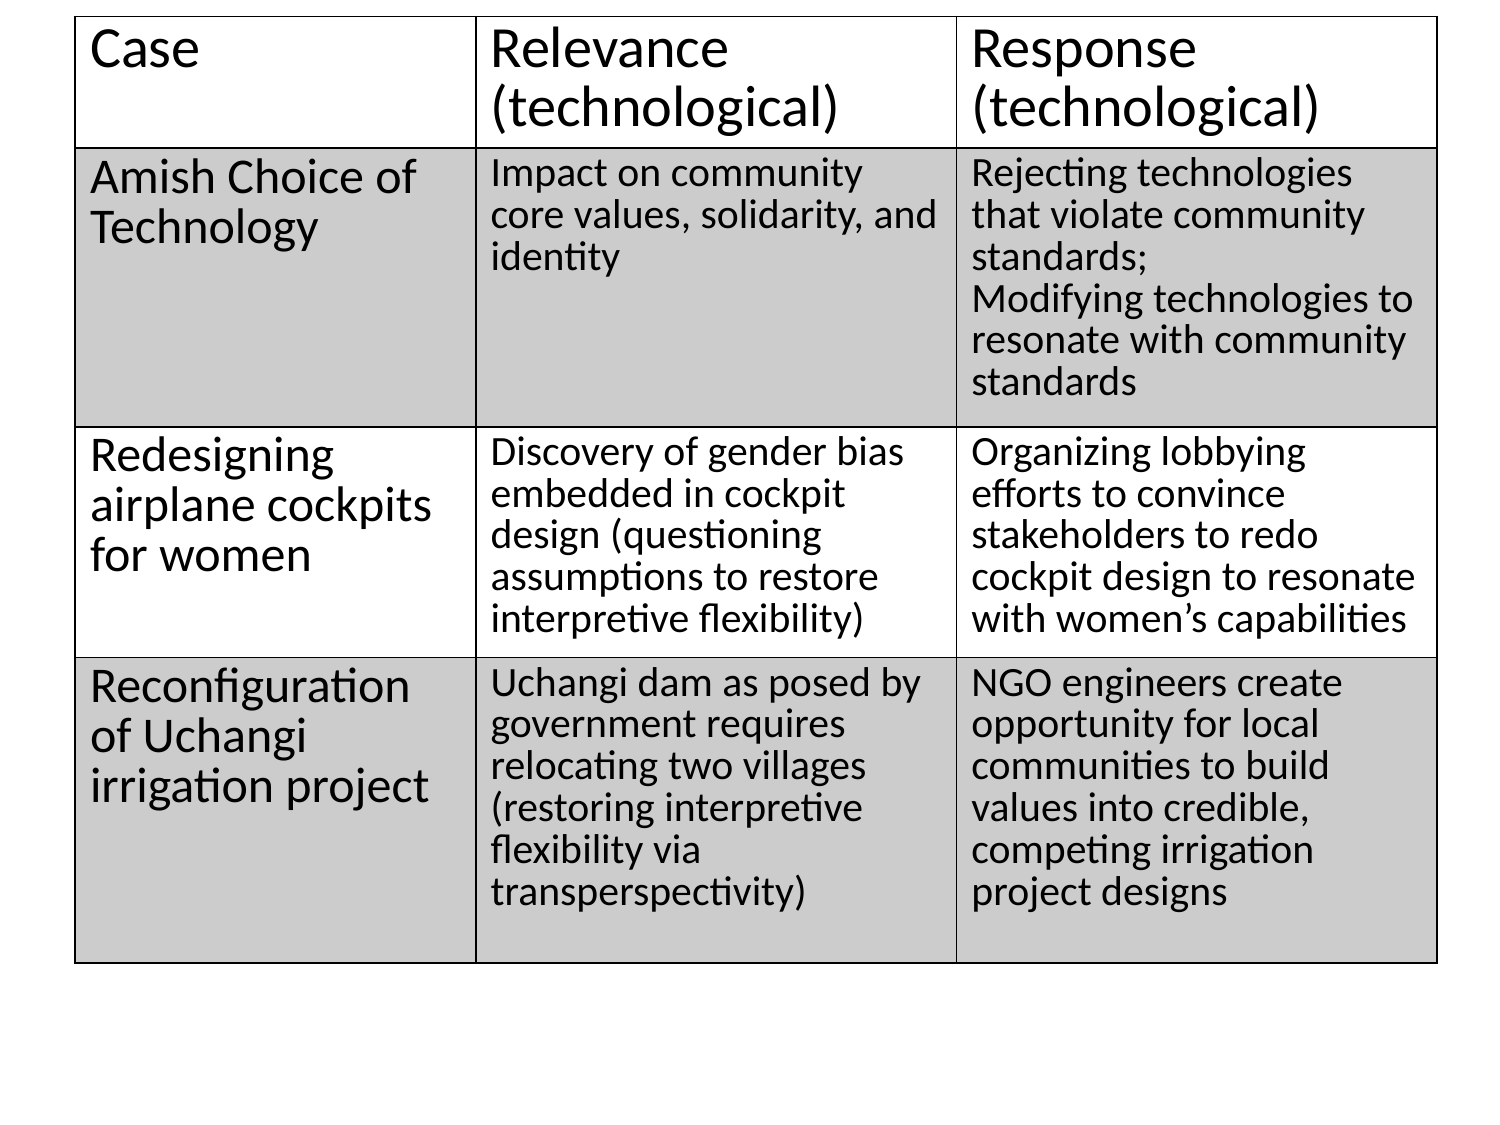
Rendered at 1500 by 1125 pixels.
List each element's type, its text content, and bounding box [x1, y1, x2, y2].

table_header Response (technological) [957, 17, 1436, 147]
table_cell Impact on community core values, solidarity, and identity [477, 149, 956, 426]
table_cell Amish Choice of Technology [76, 149, 475, 426]
table_cell Redesigning airplane cockpits for women [76, 428, 475, 657]
table_cell Reconfiguration of Uchangi irrigation project [76, 658, 475, 962]
table_cell Discovery of gender bias embedded in cockpit design (questioning assumptions to restore interpretive flexibility) [477, 428, 956, 657]
table_cell Rejecting technologies that violate community standards; Modifying technologies to resonate with community standards [957, 149, 1436, 426]
table_cell NGO engineers create opportunity for local communities to build values into credible, competing irrigation project designs [957, 658, 1436, 962]
table_header Case [76, 17, 475, 147]
table_cell Uchangi dam as posed by government requires relocating two villages (restoring interpretive flexibility via transperspectivity) [477, 658, 956, 962]
table_header Relevance (technological) [477, 17, 956, 147]
table_cell Organizing lobbying efforts to convince stakeholders to redo cockpit design to resonate with women’s capabilities [957, 428, 1436, 657]
